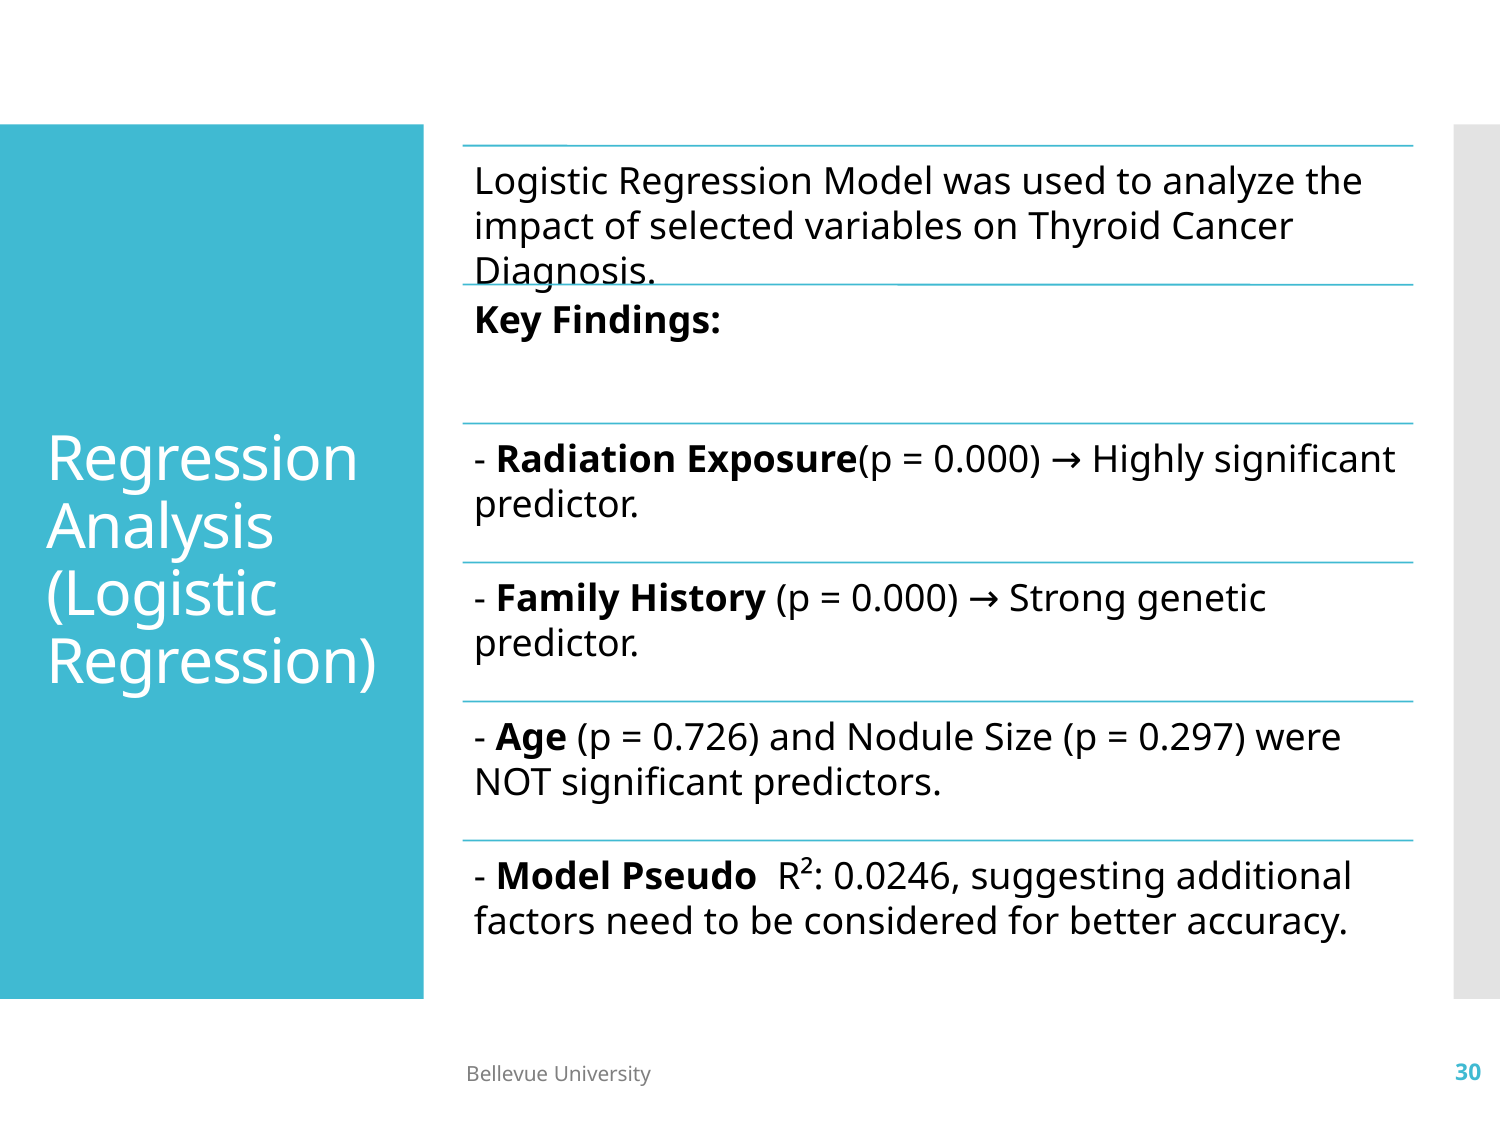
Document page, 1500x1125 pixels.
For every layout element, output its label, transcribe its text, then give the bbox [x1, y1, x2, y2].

title Regression Analysis (Logistic Regression) [31, 184, 394, 940]
footer Bellevue University [451, 1042, 1204, 1103]
slide_number 30 [1308, 1042, 1497, 1103]
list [462, 145, 1414, 980]
